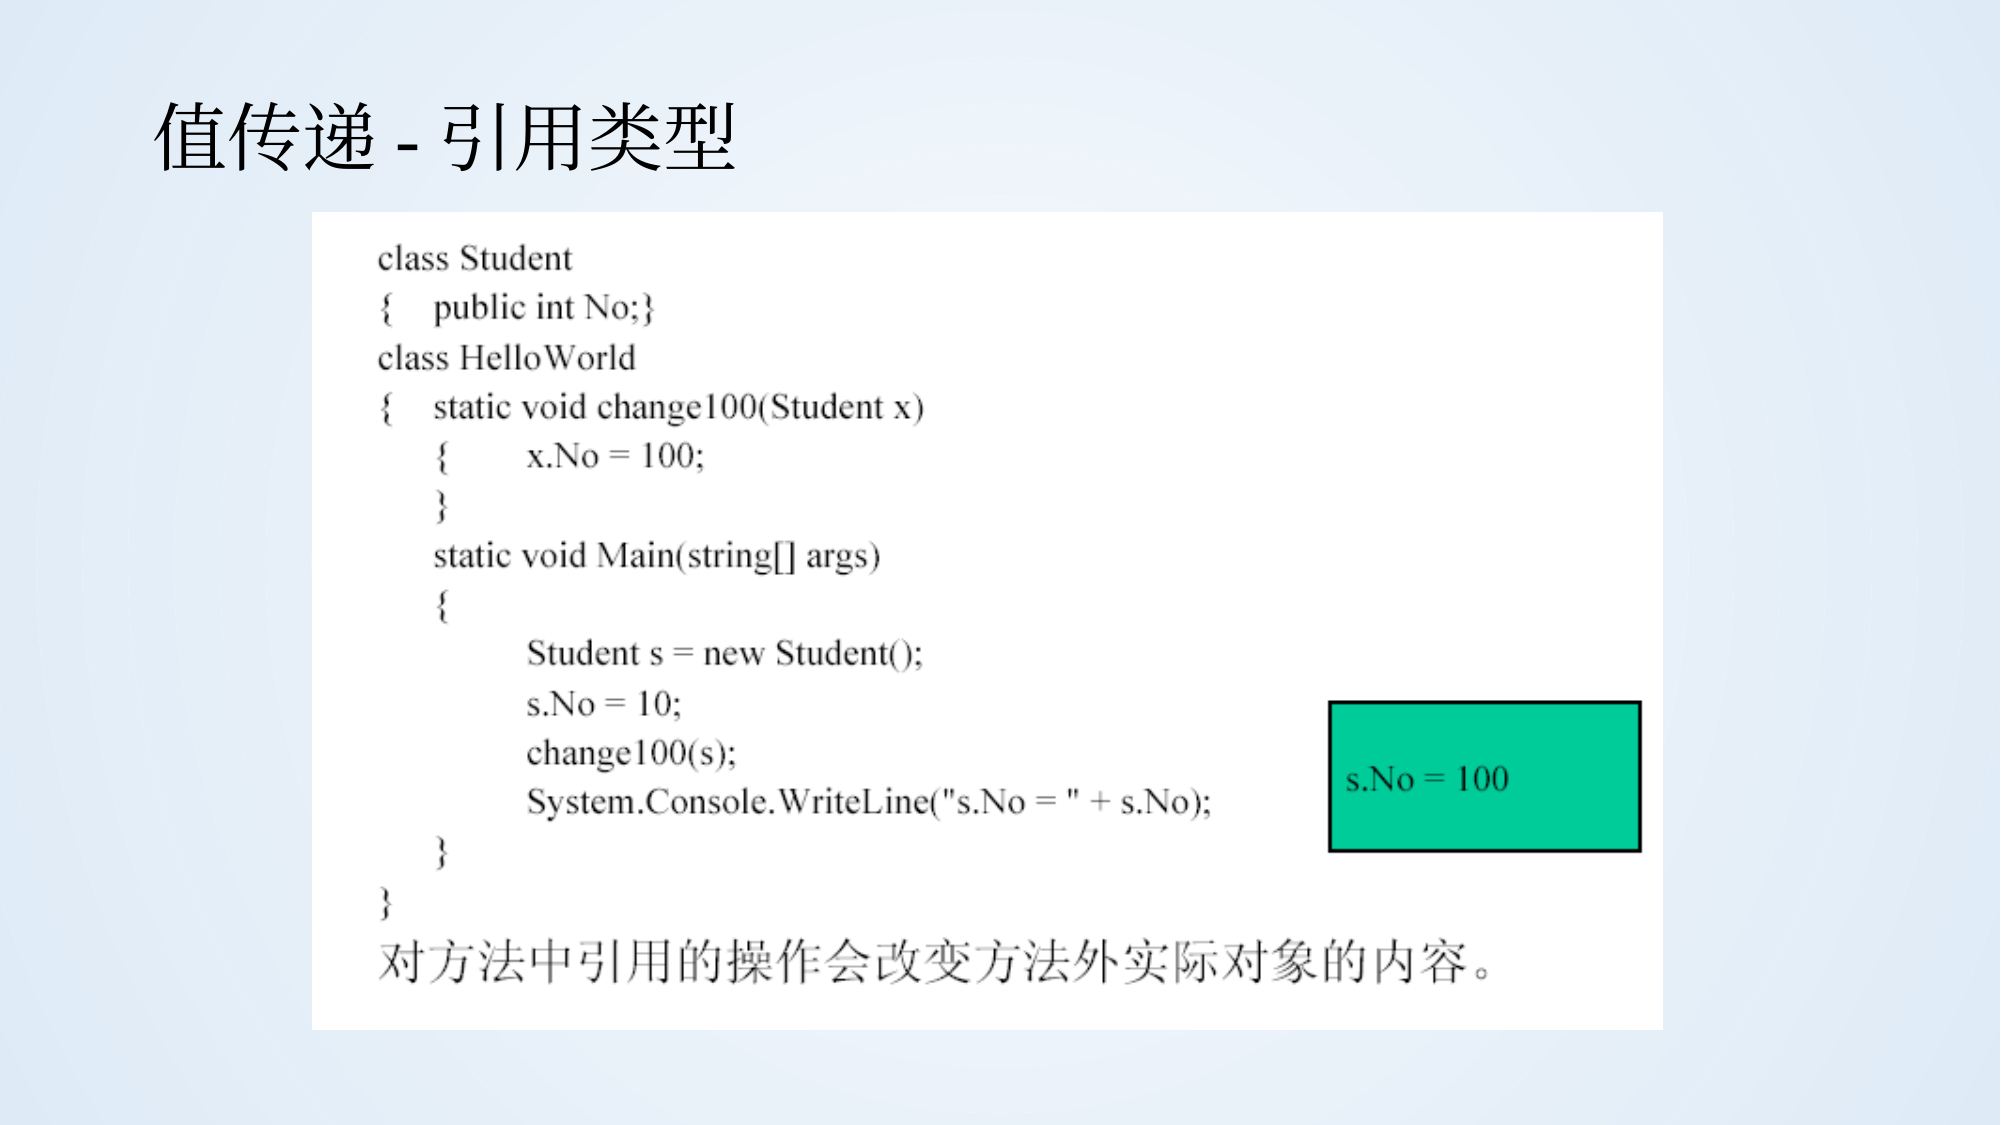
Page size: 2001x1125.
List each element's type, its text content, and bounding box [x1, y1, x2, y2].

title 值传递-引用类型 [137, 59, 1863, 223]
picture [312, 212, 1663, 1030]
